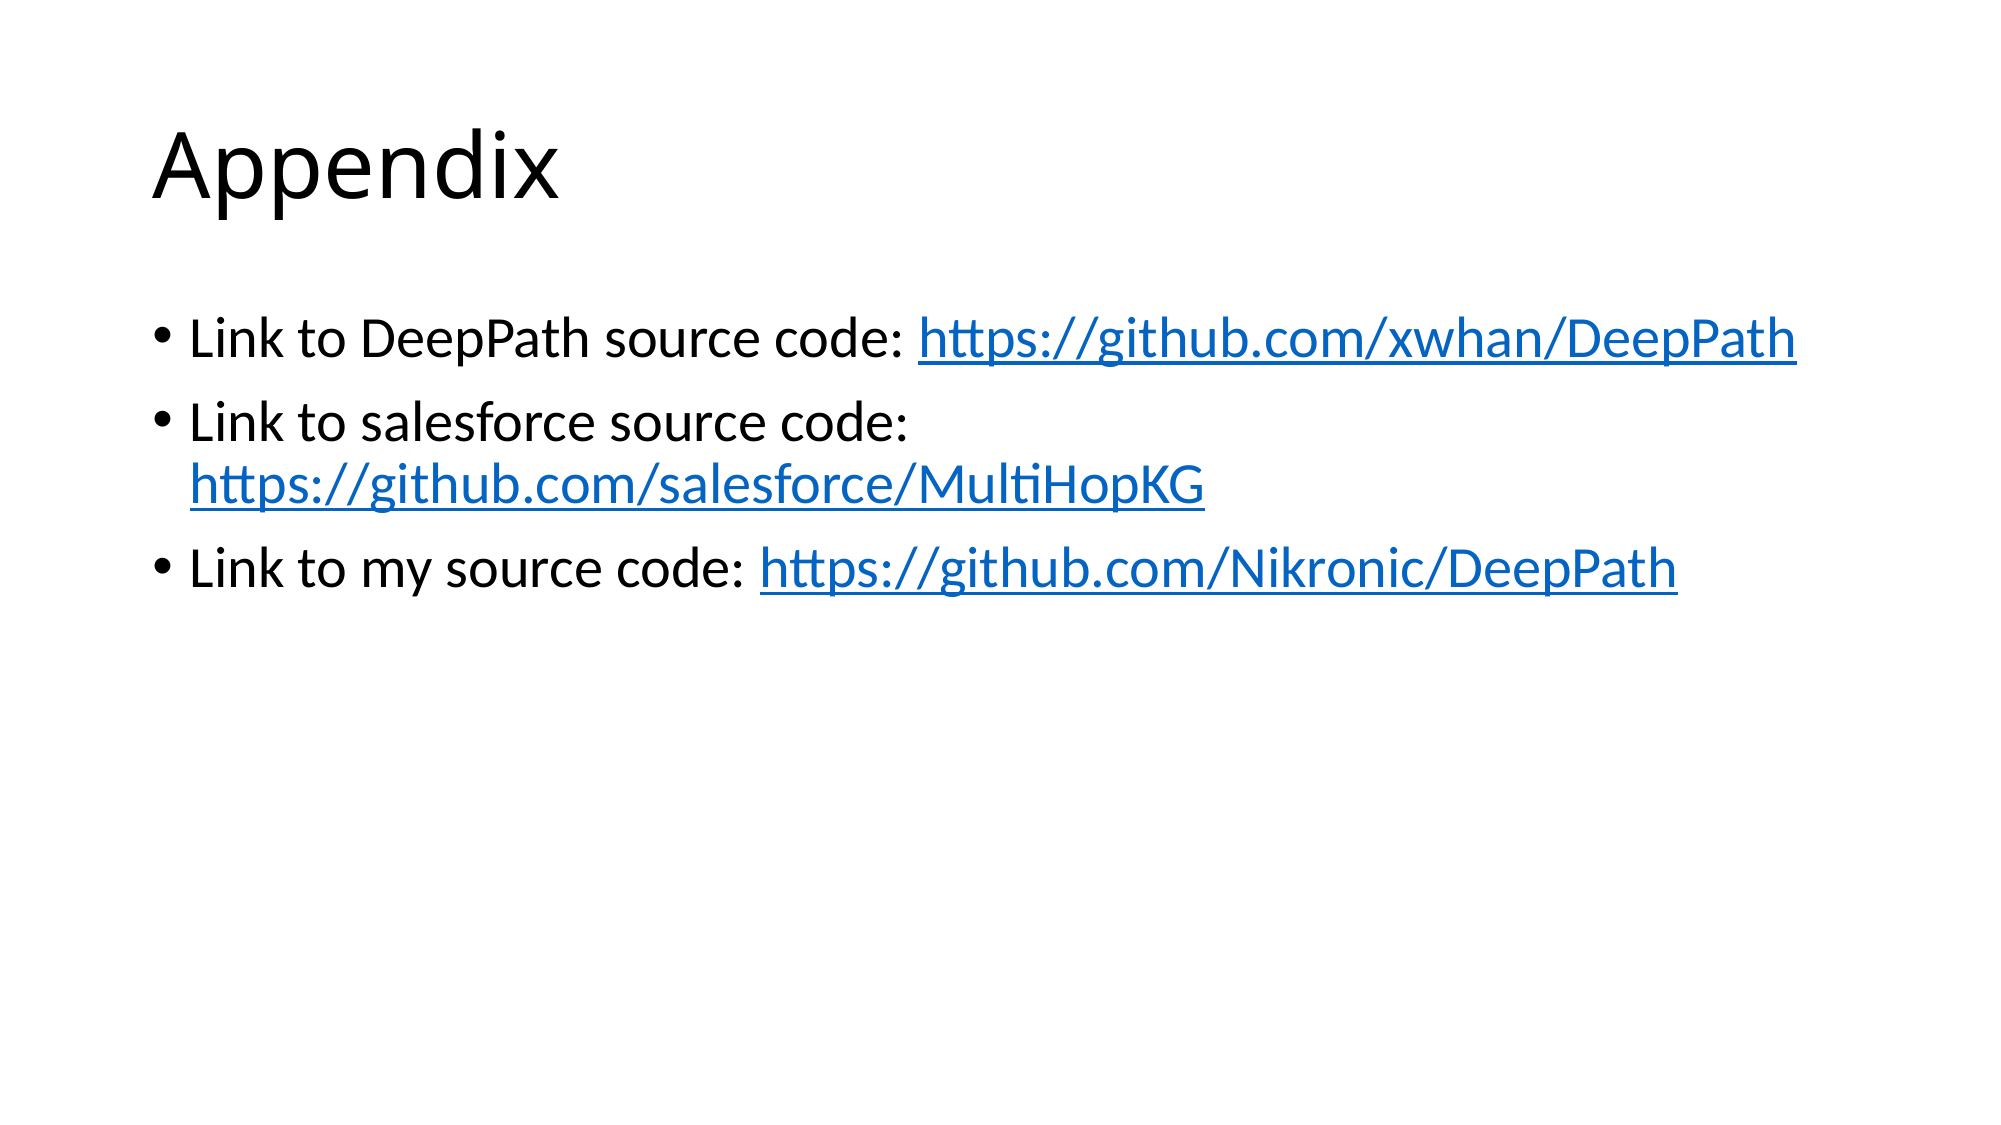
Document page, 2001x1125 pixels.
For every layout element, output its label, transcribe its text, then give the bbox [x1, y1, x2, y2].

list Link to DeepPath source code: https://github.com/xwhan/DeepPath Link to salesforce source code: https://github.com/salesforce/MultiHopKG Link to my source code: https://github.com/Nikronic/DeepPath [137, 299, 1863, 1014]
title Appendix [137, 59, 1863, 278]
